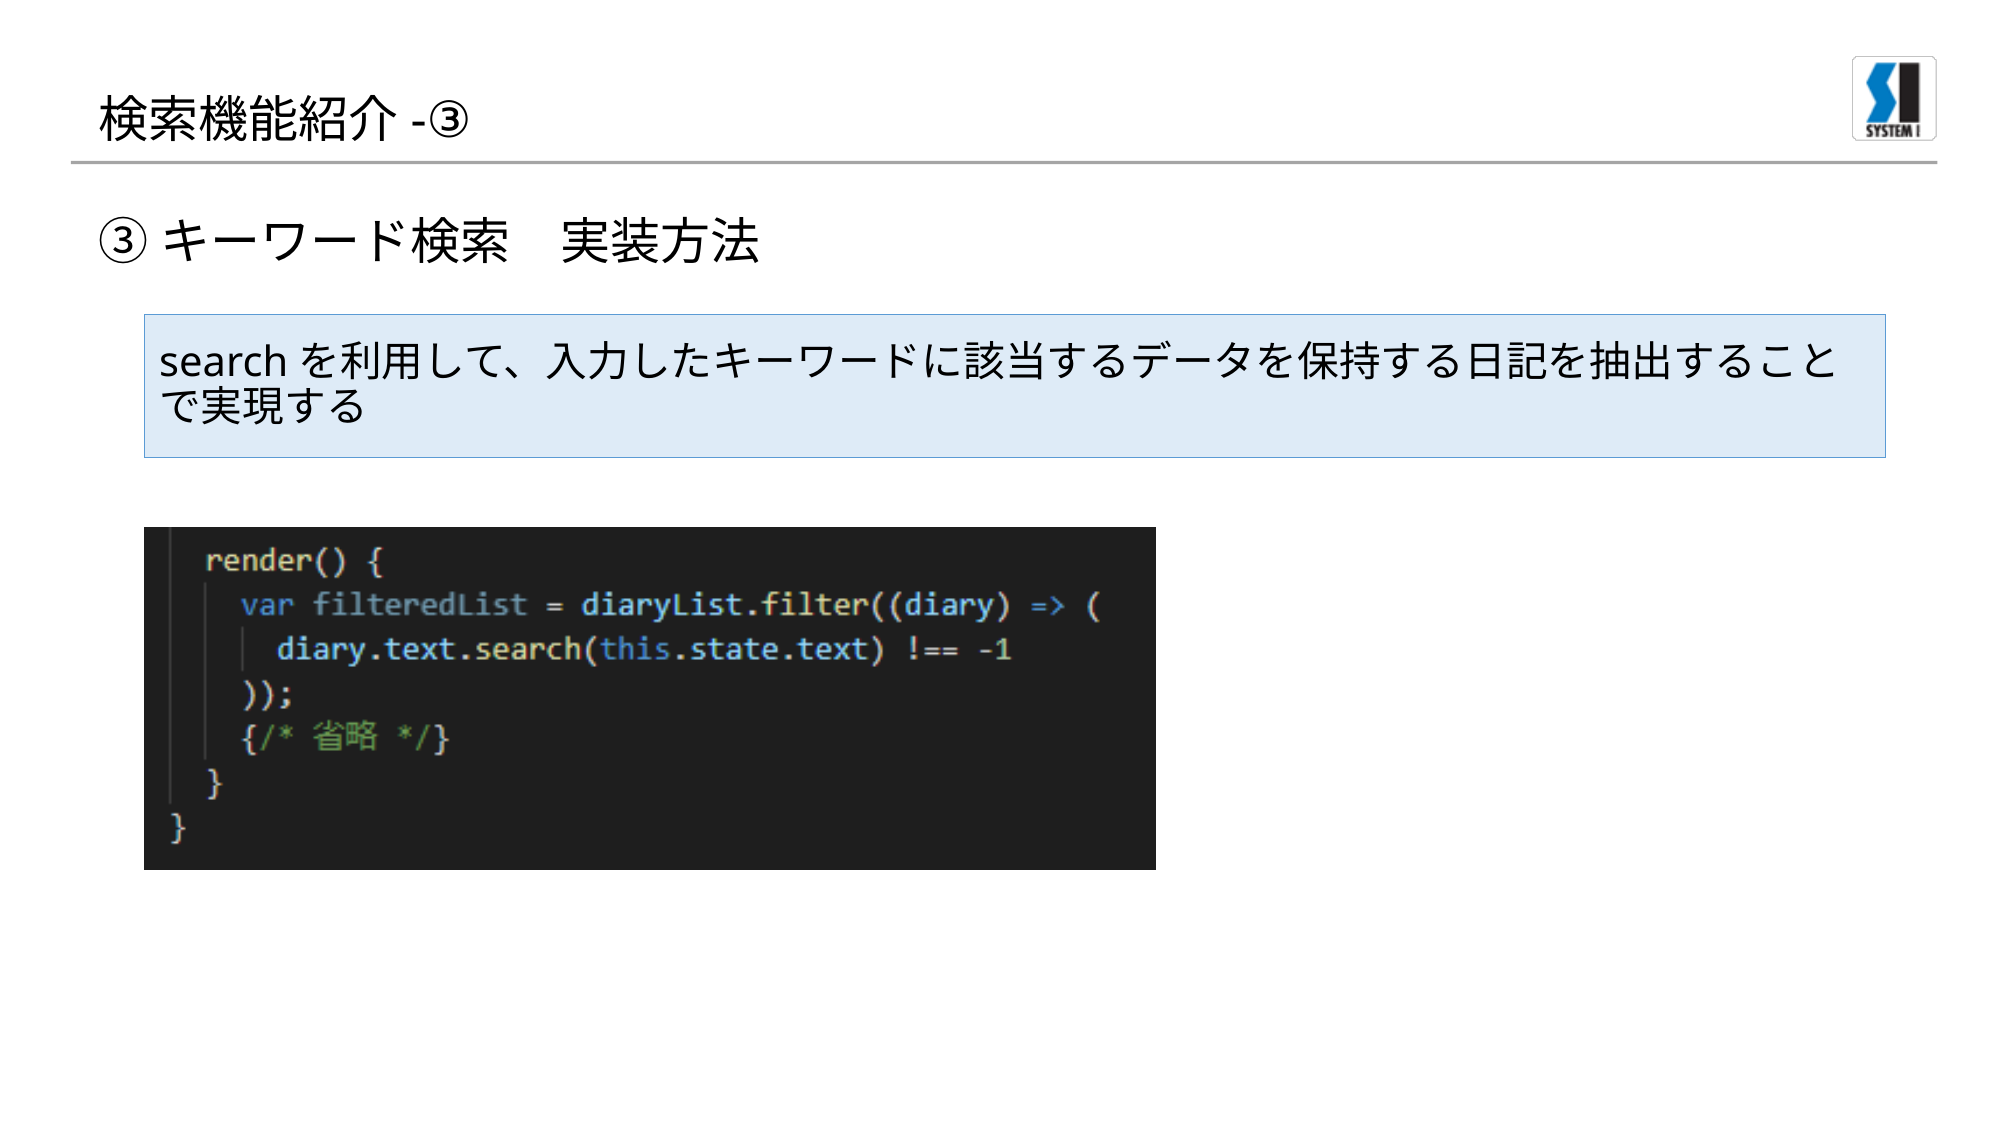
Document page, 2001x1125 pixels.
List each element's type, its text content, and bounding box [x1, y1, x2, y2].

picture [1851, 55, 1938, 142]
text_box searchを利用して、入力したキーワードに該当するデータを保持する日記を抽出することで実現する [144, 314, 1886, 458]
title 検索機能紹介-③ [90, 46, 1697, 198]
text_box ③キーワード検索 実装方法 [91, 201, 1496, 277]
picture [144, 526, 1156, 870]
